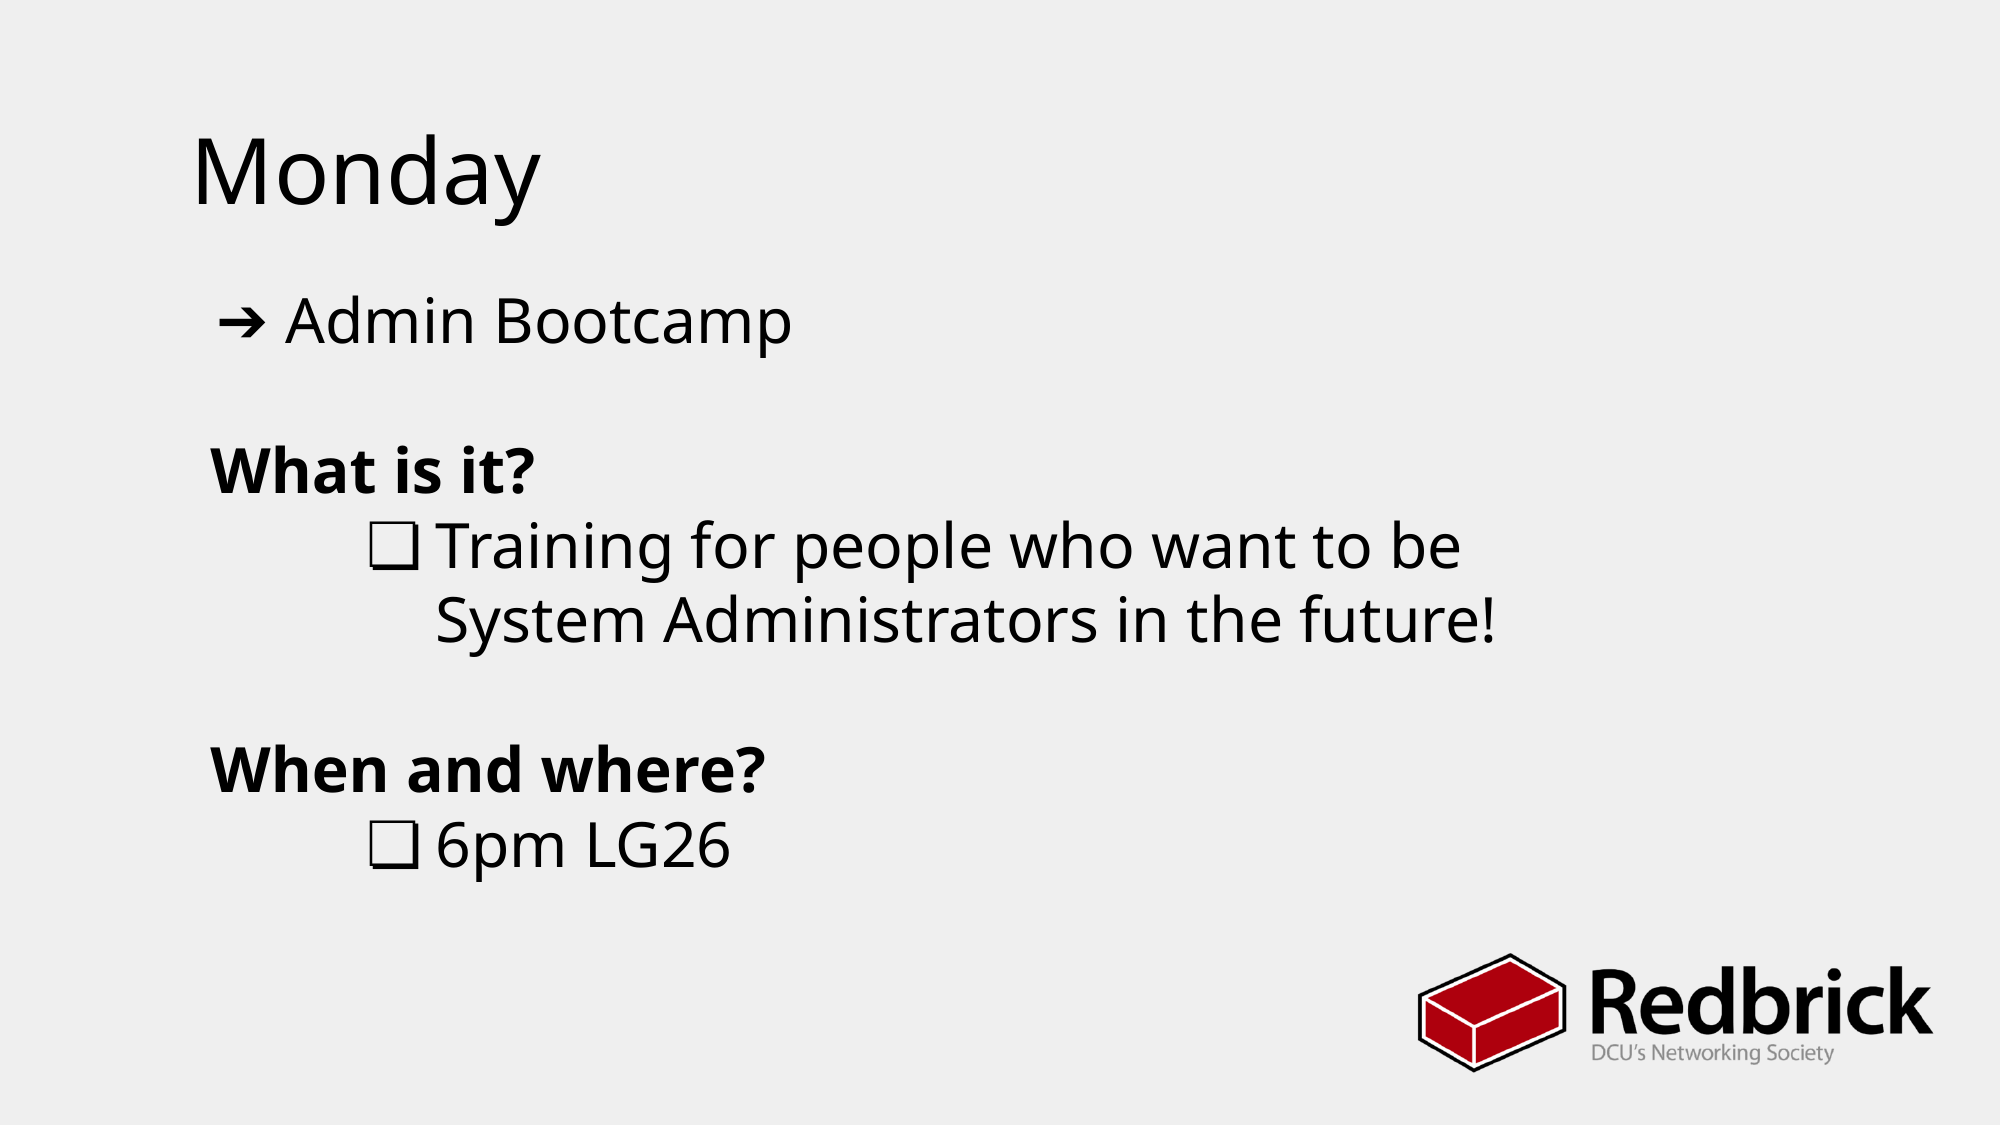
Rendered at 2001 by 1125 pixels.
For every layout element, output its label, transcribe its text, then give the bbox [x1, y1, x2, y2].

text_box Admin Bootcamp What is it? Training for people who want to be System Administrators in the future! When and where? 6pm LG26 [195, 265, 1633, 405]
picture [1416, 951, 1936, 1075]
title Monday [100, 66, 1826, 284]
